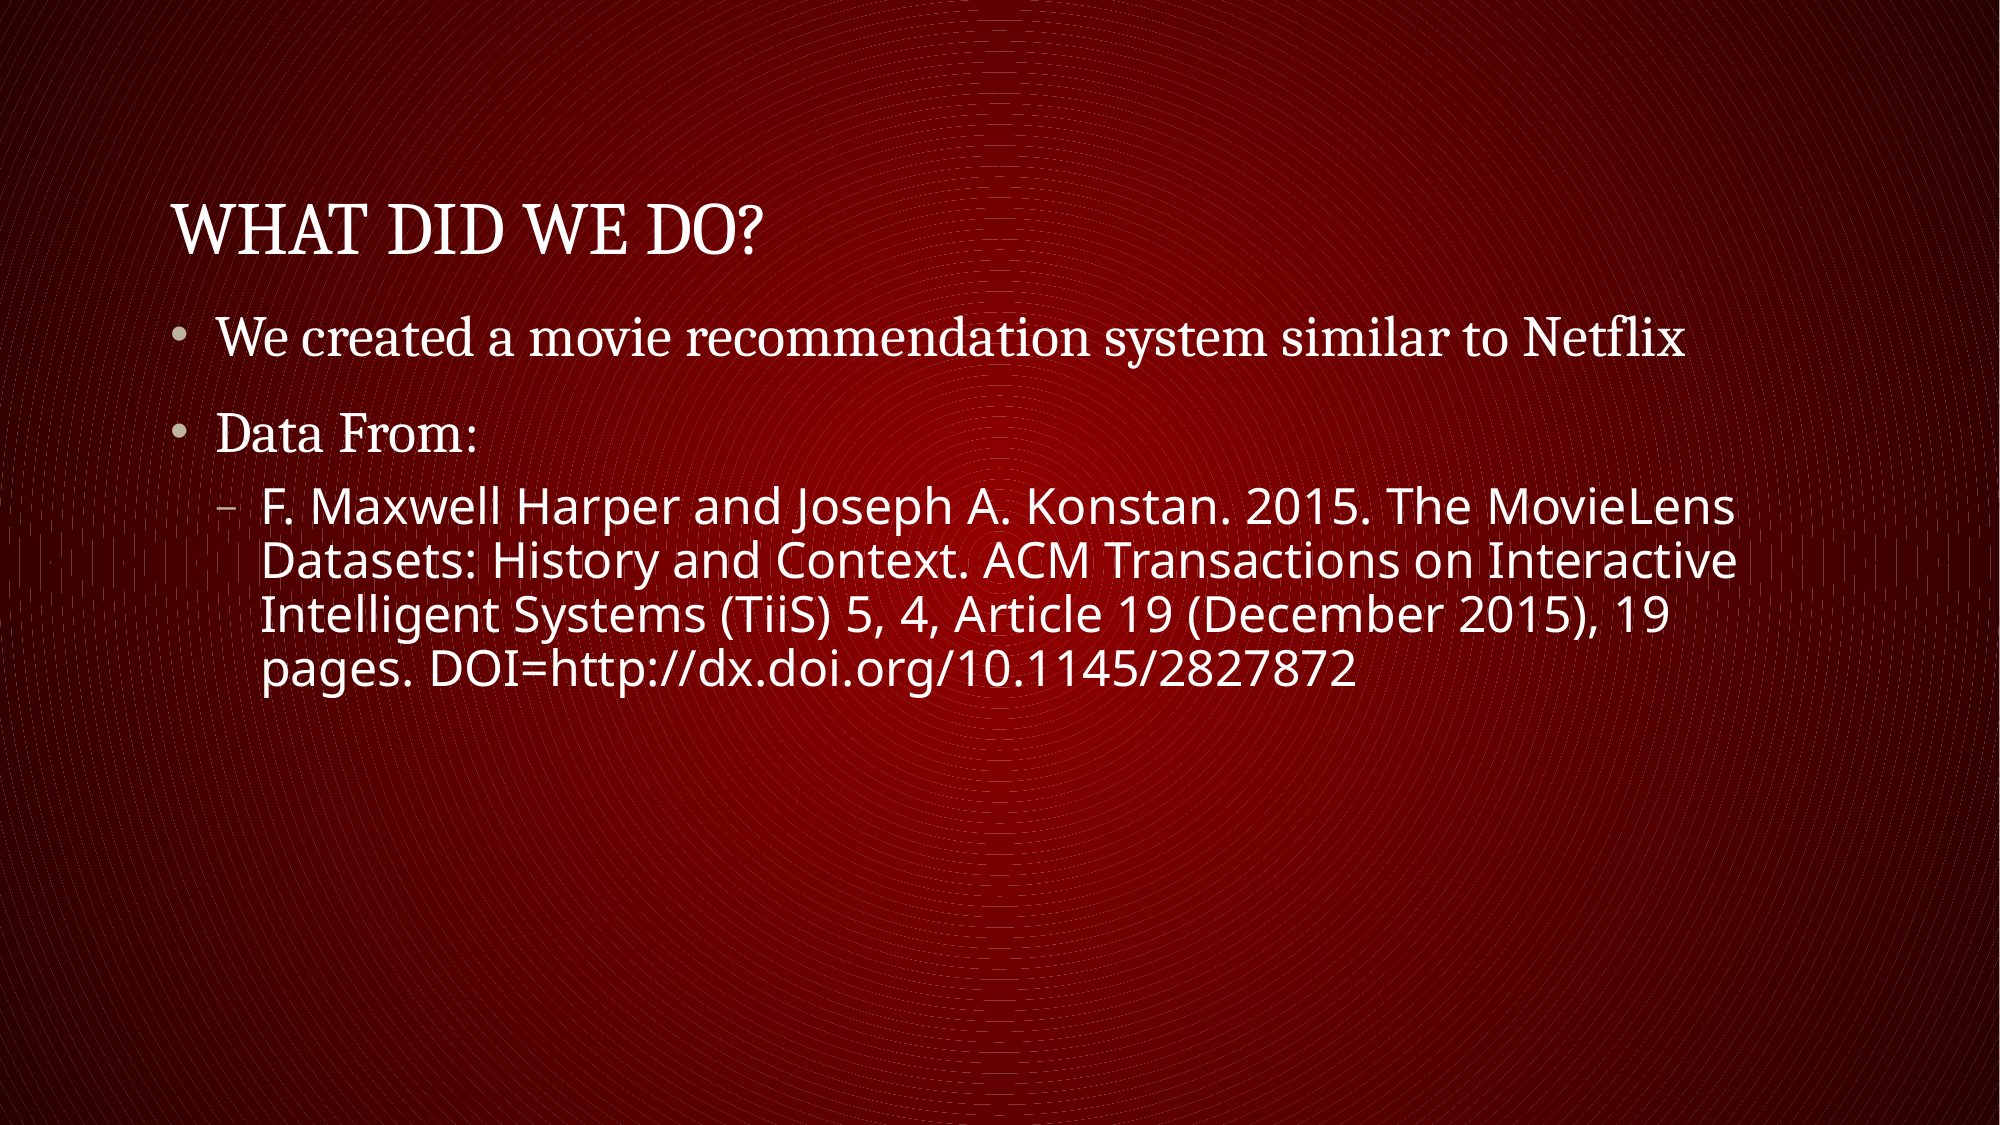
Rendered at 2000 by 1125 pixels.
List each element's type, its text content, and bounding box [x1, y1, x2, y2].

title What did we do? [149, 79, 1850, 280]
list We created a movie recommendation system similar to Netflix Data From: F. Maxwell Harper and Joseph A. Konstan. 2015. The MovieLens Datasets: History and Context. ACM Transactions on Interactive Intelligent Systems (TiiS) 5, 4, Article 19 (December 2015), 19 pages. DOI=http://dx.doi.org/10.1145/2827872 [149, 295, 1850, 1030]
